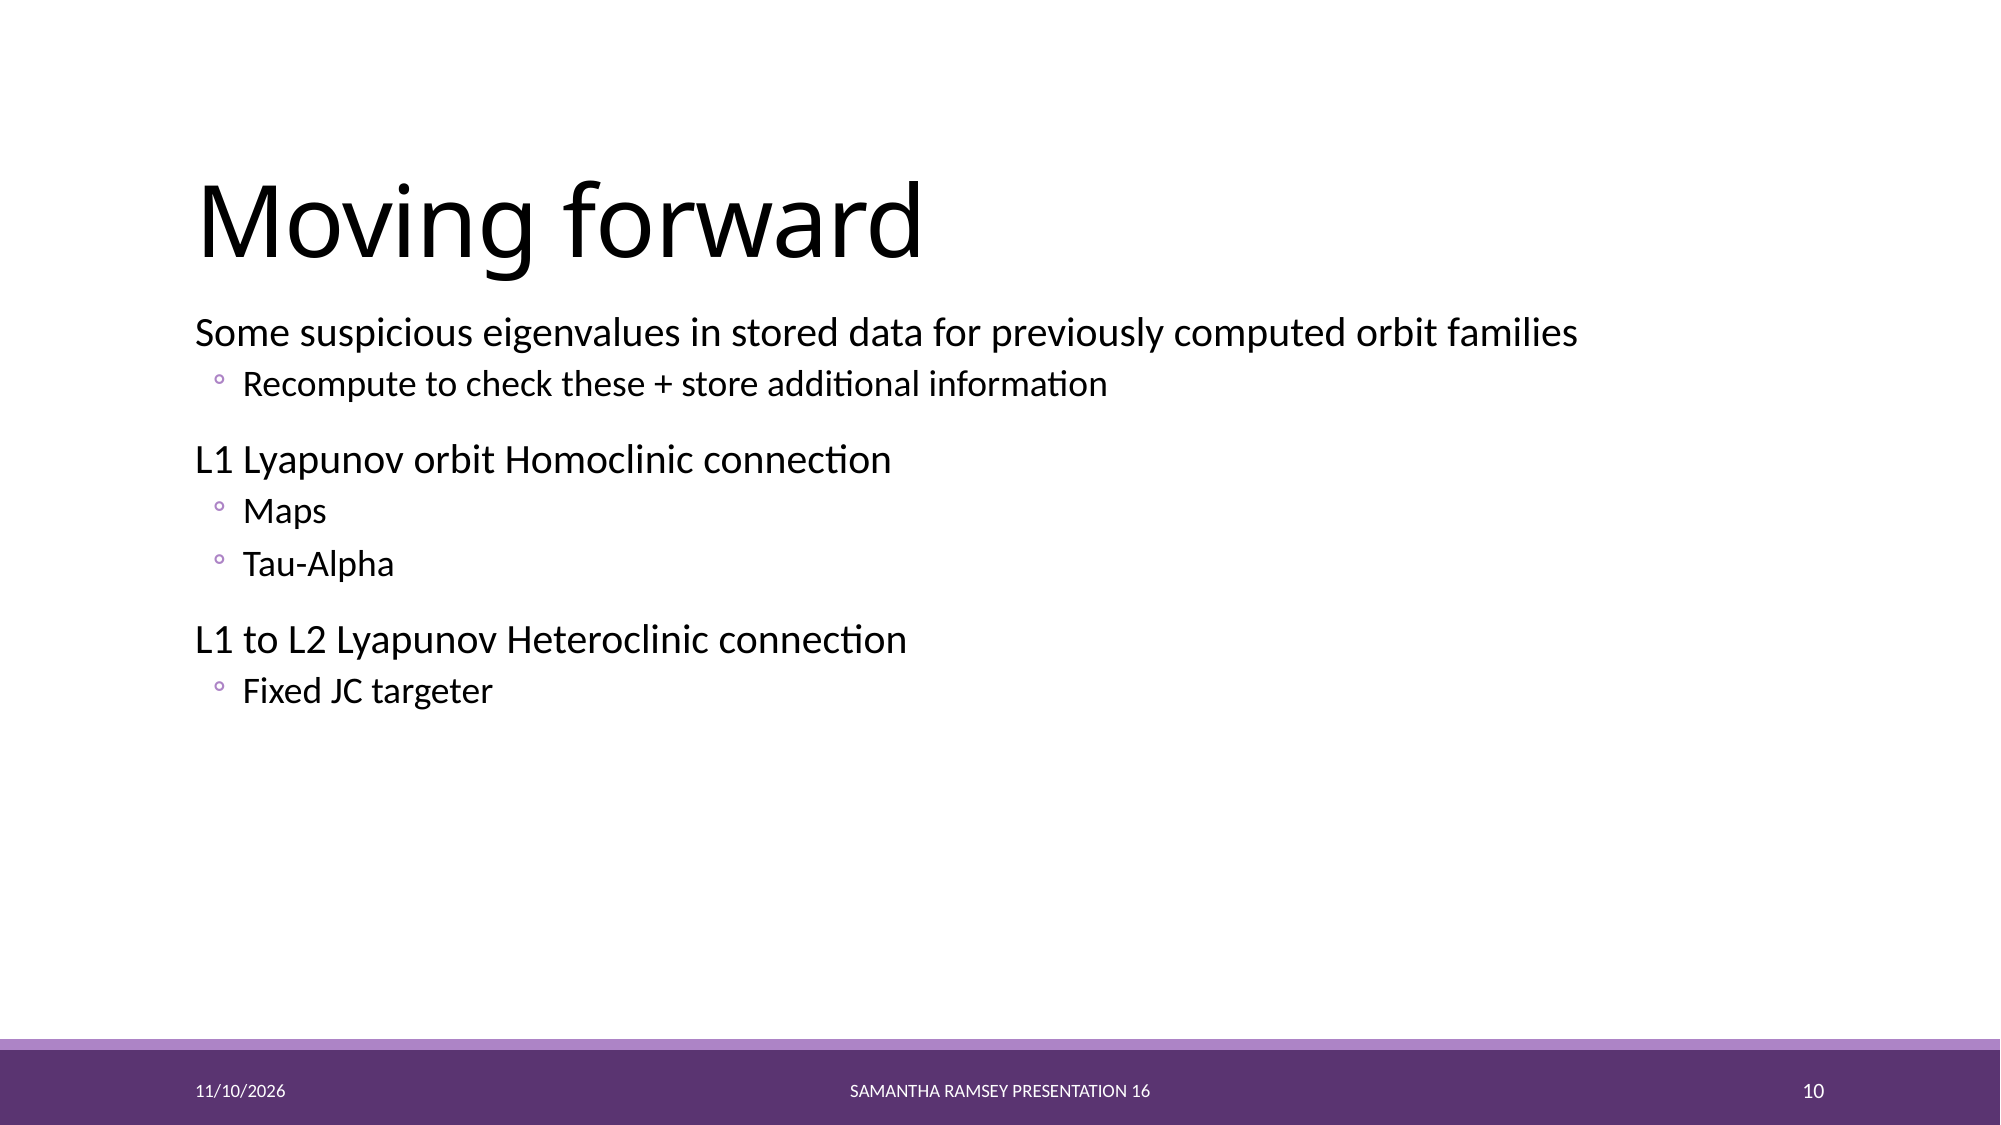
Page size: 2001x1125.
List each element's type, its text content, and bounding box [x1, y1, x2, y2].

list Some suspicious eigenvalues in stored data for previously computed orbit families Recompute to check these + store additional information L1 Lyapunov orbit Homoclinic connection Maps Tau-Alpha L1 to L2 Lyapunov Heteroclinic connection Fixed JC targeter [180, 302, 1830, 963]
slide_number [180, 1059, 586, 1120]
title Moving forward [180, 47, 1830, 285]
slide_number 10 [1624, 1059, 1840, 1120]
footer Samantha Ramsey Presentation 16 [604, 1059, 1396, 1120]
